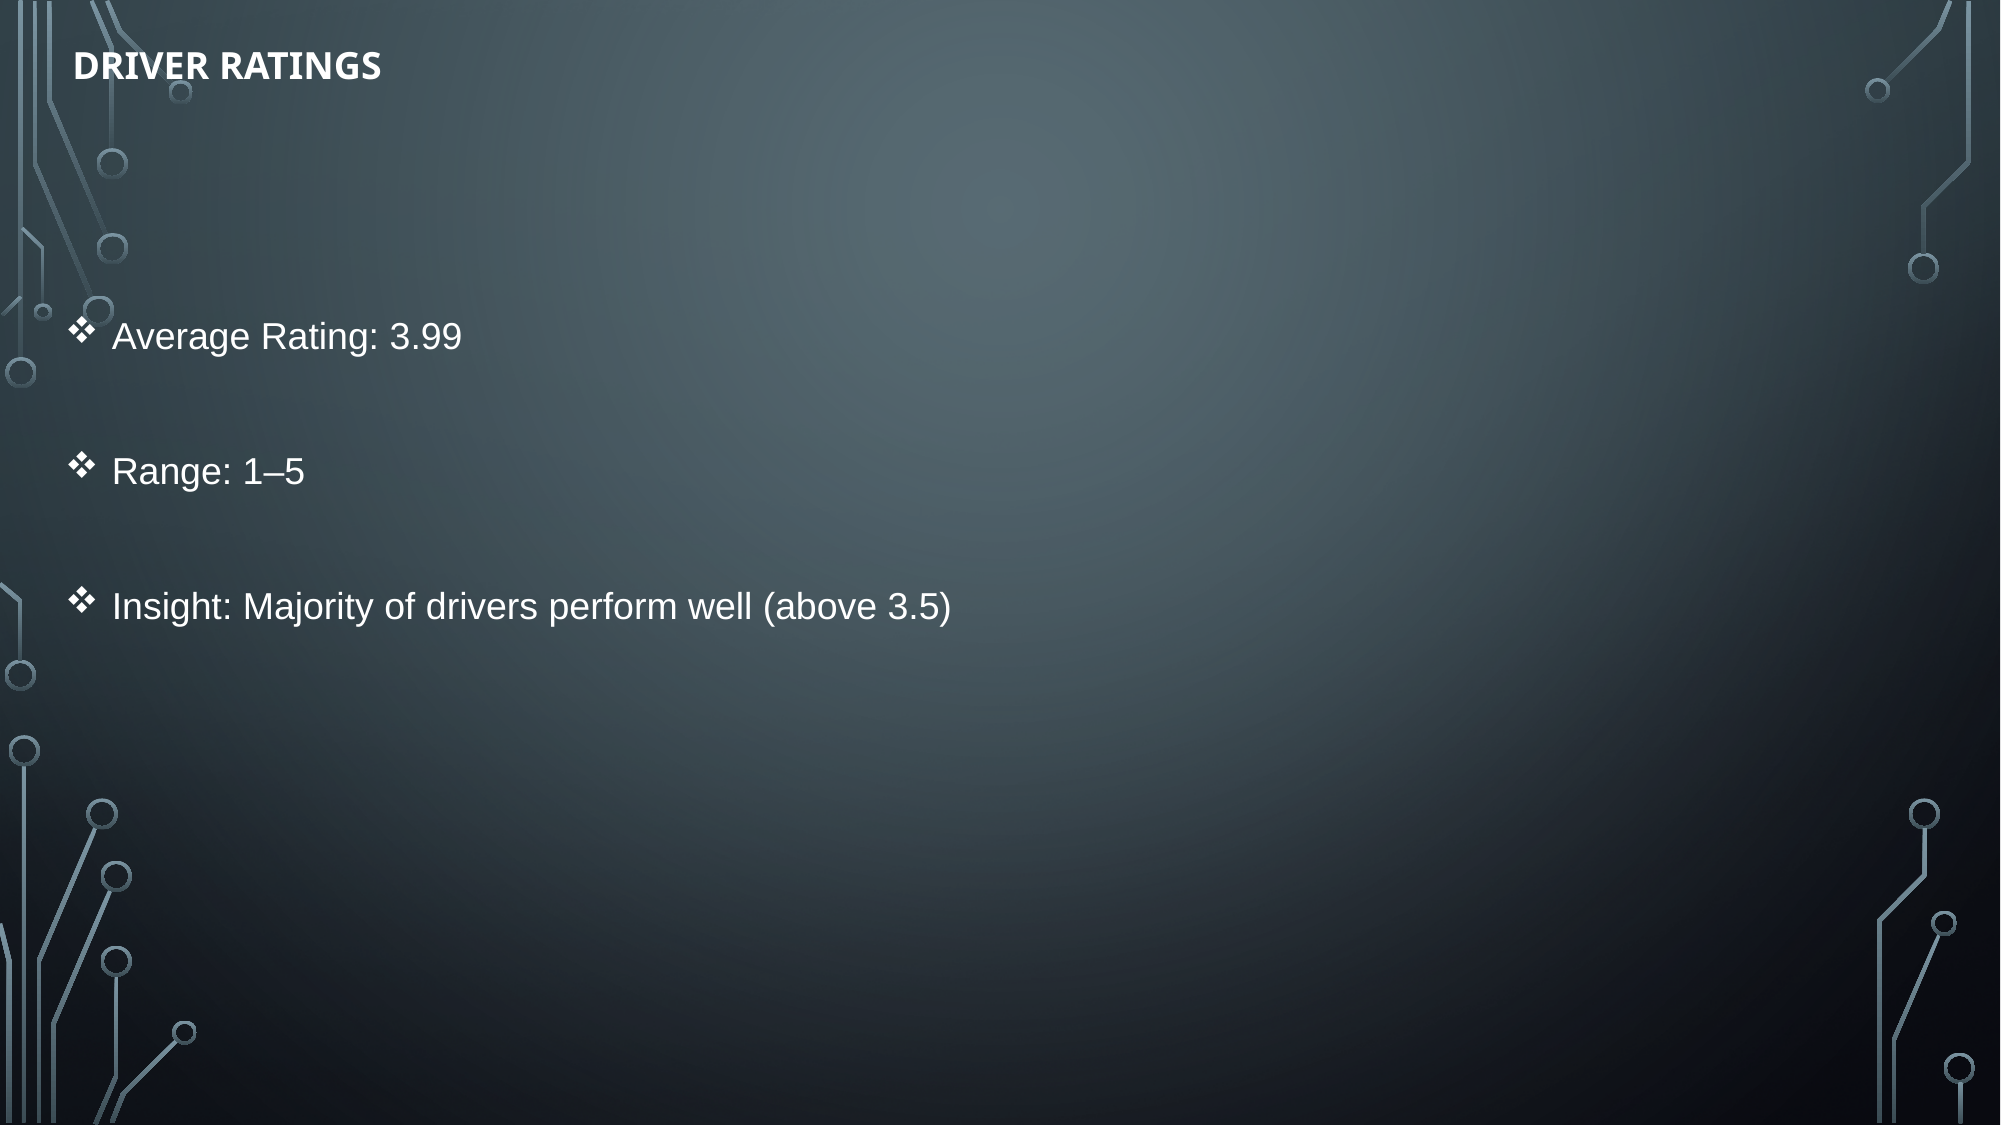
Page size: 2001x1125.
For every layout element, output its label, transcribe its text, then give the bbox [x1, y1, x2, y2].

text_box Average Rating: 3.99 Range: 1–5 Insight: Majority of drivers perform well (above 3.5) [49, 214, 968, 635]
text_box DRIVER RATINGS [57, 34, 1060, 94]
